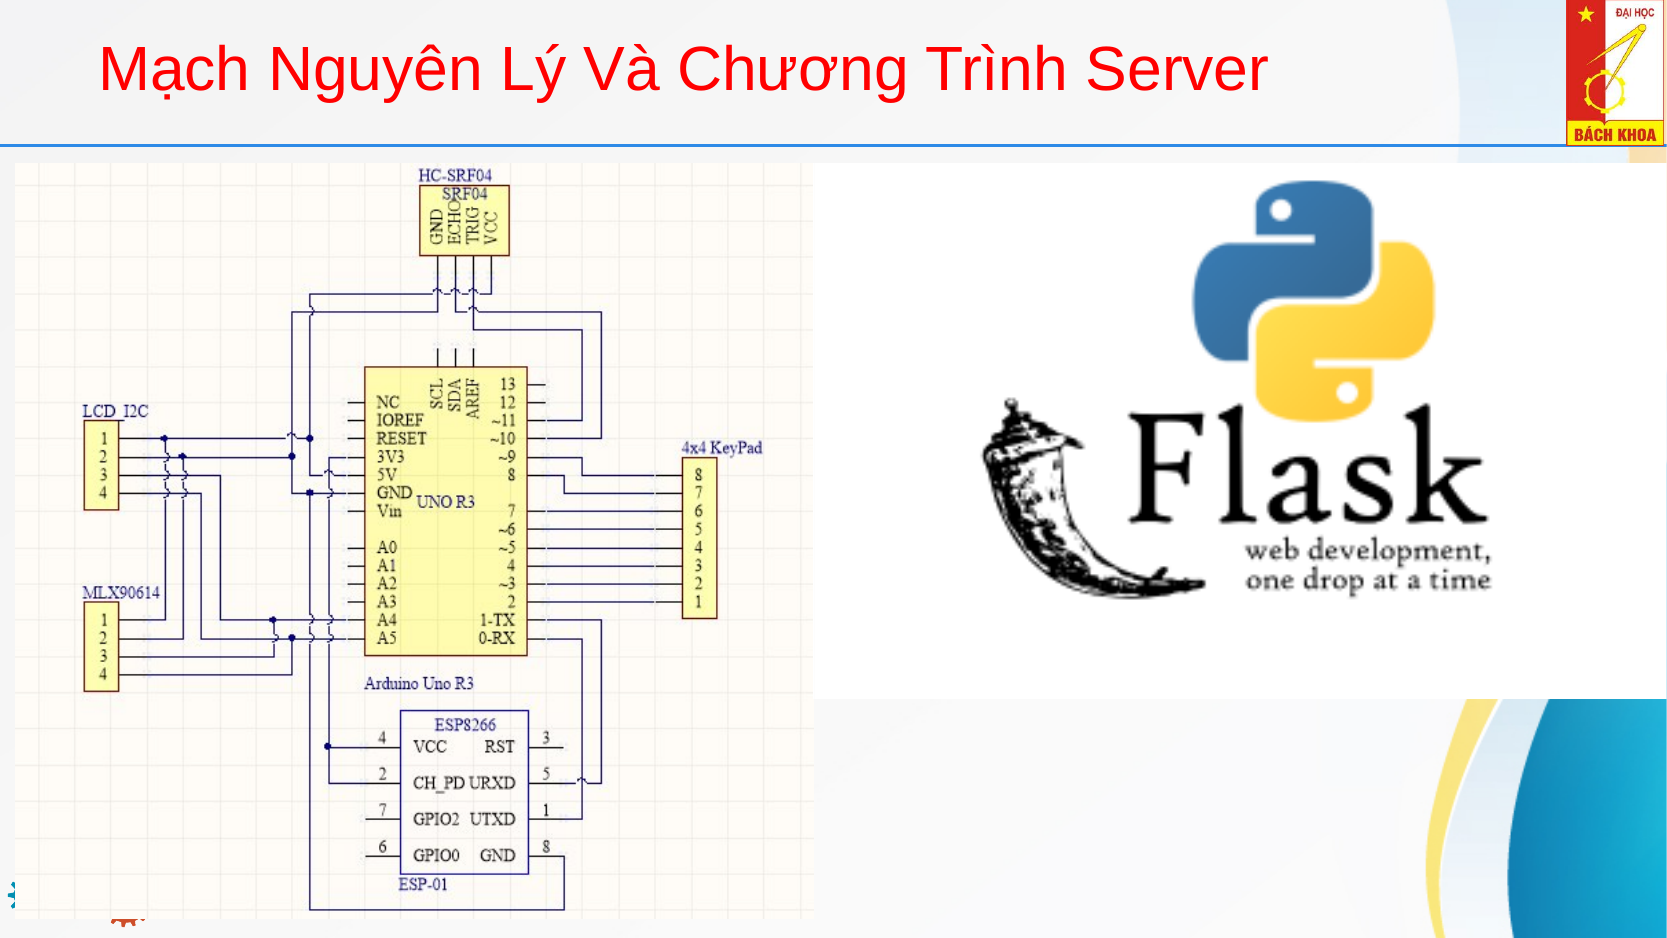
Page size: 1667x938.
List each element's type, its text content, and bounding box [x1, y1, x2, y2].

picture [0, 147, 1667, 938]
title Mạch Nguyên Lý Và Chương Trình Server [83, 25, 1584, 106]
slide_number [1194, 853, 1584, 919]
picture [0, 0, 1667, 146]
